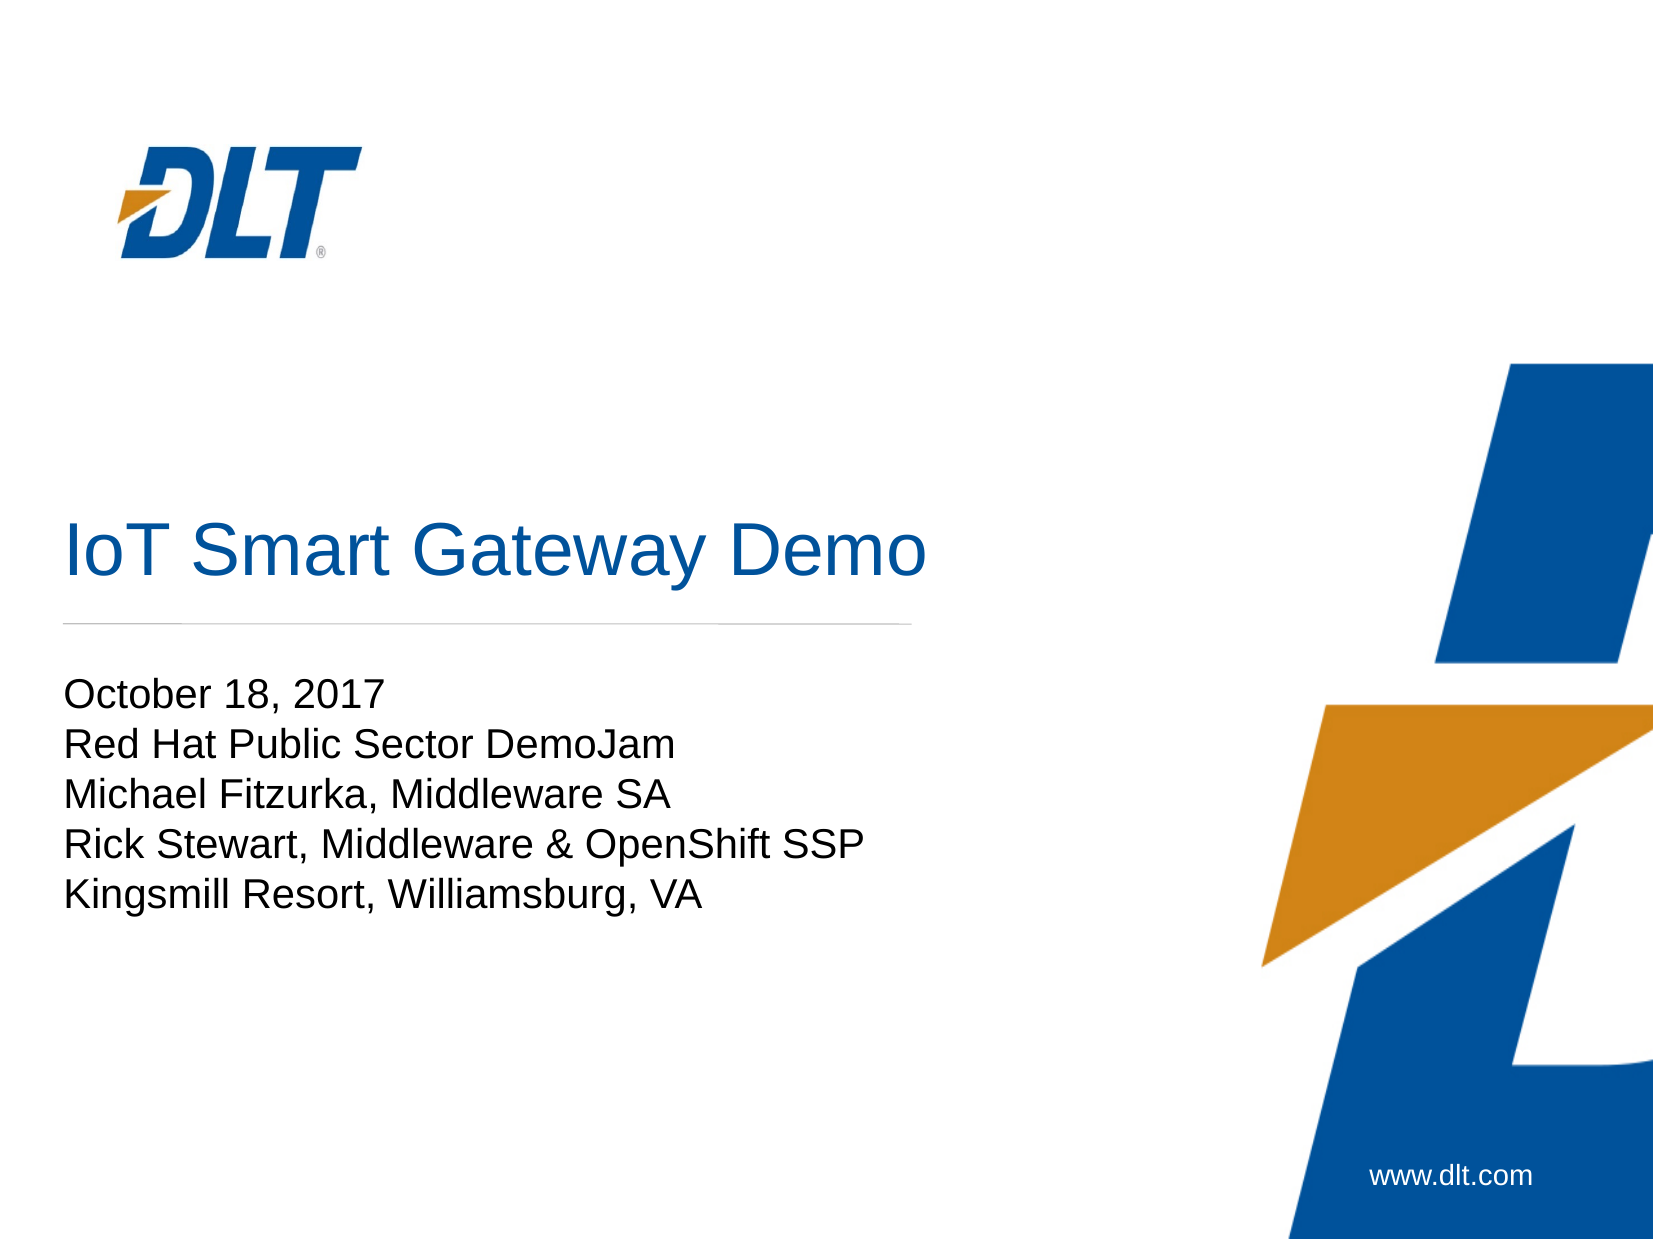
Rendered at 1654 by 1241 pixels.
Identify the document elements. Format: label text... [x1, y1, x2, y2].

picture [1250, 347, 1653, 1239]
text_box IoT Smart Gateway Demo [48, 364, 1160, 598]
text_box October 18, 2017 Red Hat Public Sector DemoJam Michael Fitzurka, Middleware SA Rick Stewart, Middleware & OpenShift SSP Kingsmill Resort, Williamsburg, VA [48, 659, 1160, 885]
picture [115, 144, 365, 261]
